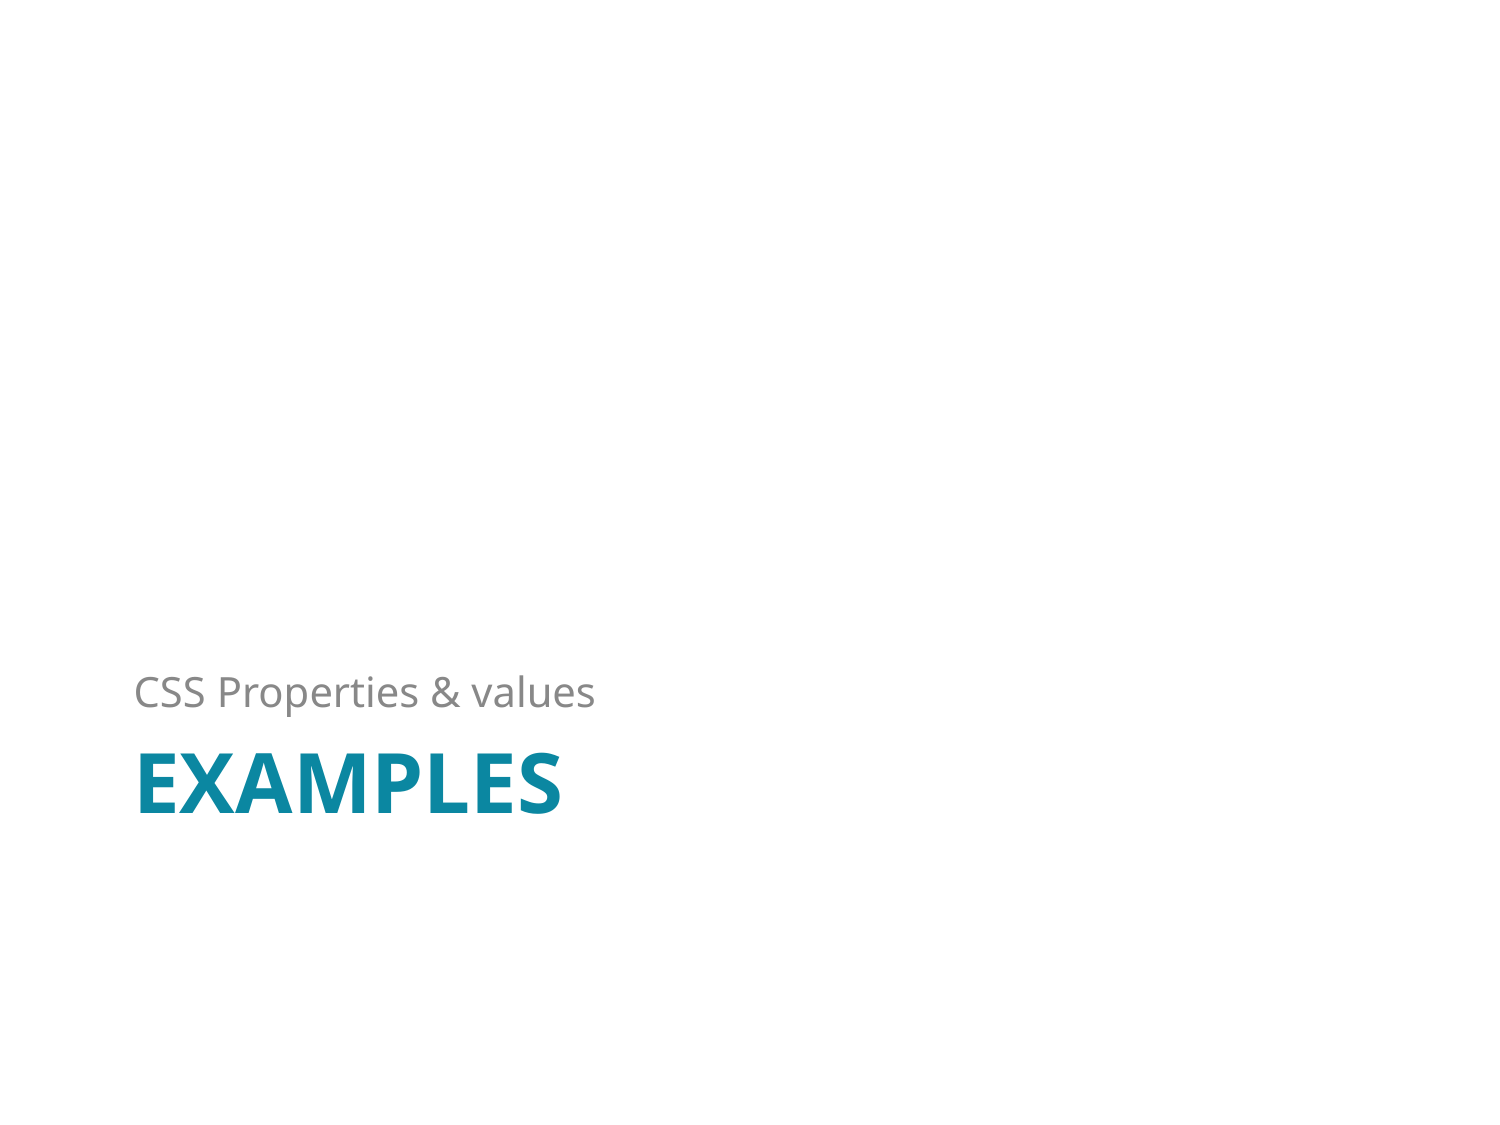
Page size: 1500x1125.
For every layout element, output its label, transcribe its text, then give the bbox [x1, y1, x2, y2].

list CSS Properties & values [118, 624, 1394, 723]
title EXAMPLES [118, 723, 1394, 947]
